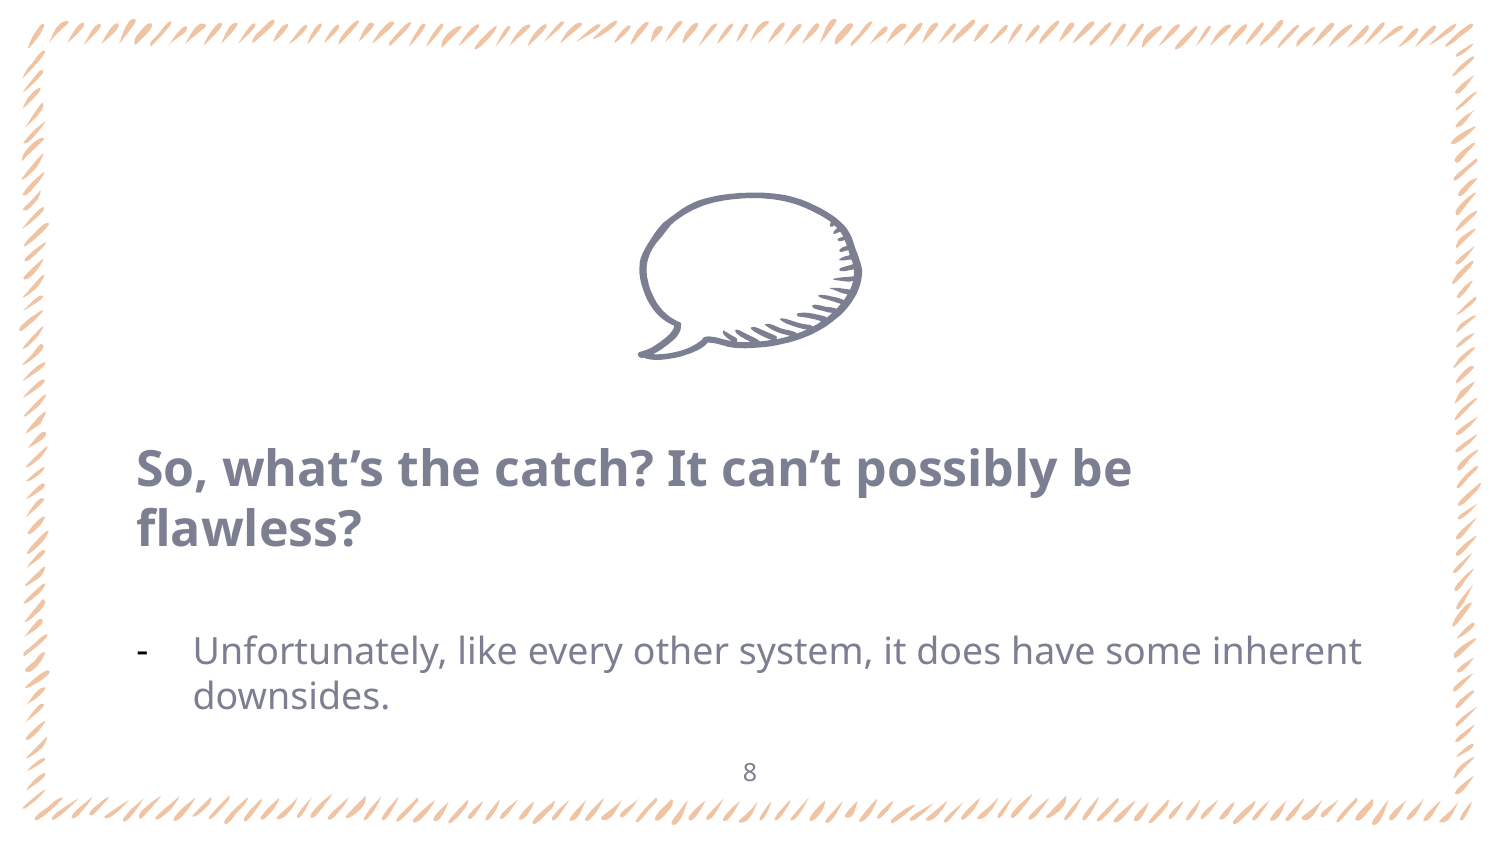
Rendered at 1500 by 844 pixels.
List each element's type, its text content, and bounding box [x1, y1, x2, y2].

text_box [637, 192, 863, 360]
slide_number 8 [0, 741, 1500, 807]
list So, what’s the catch? It can’t possibly be flawless? Unfortunately, like every other system, it does have some inherent downsides. [121, 421, 1379, 689]
